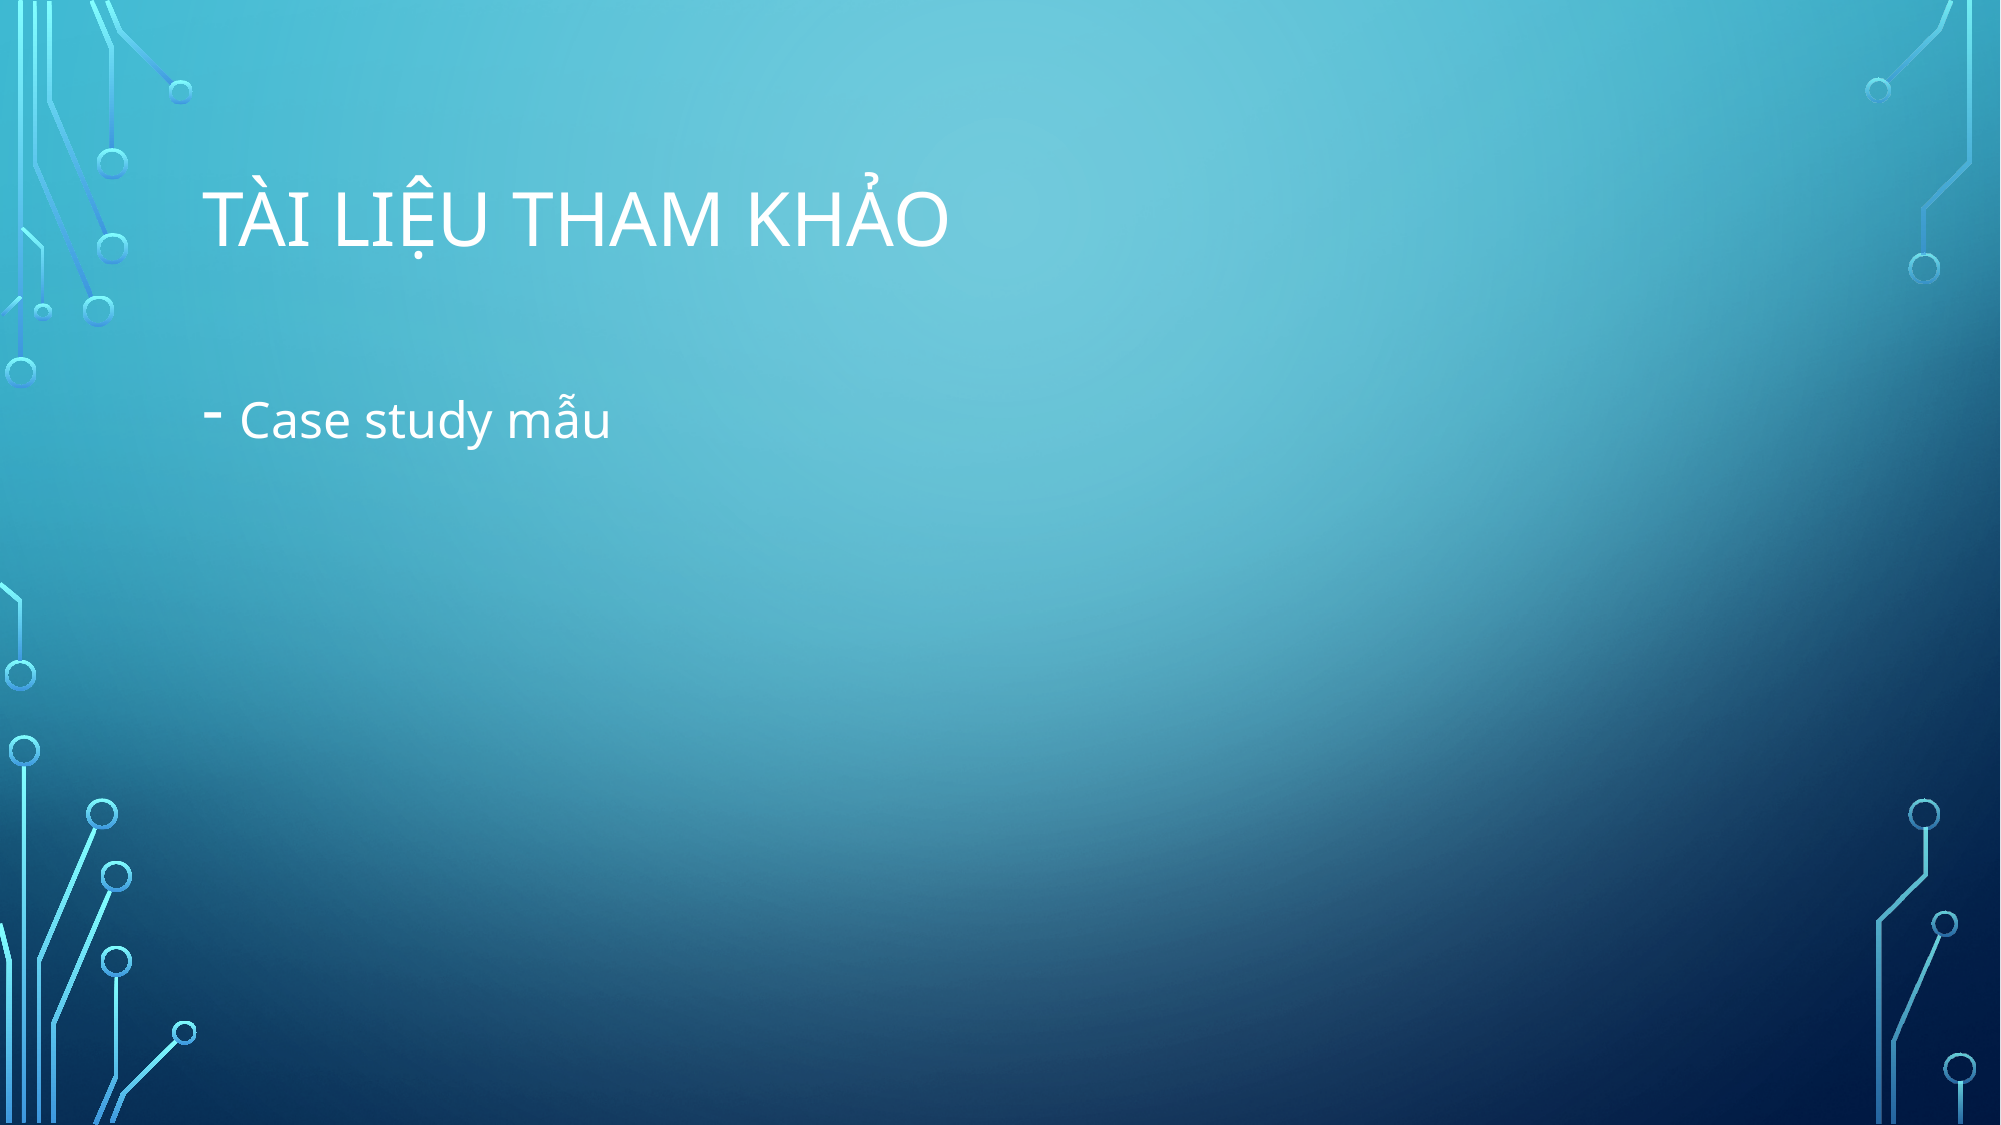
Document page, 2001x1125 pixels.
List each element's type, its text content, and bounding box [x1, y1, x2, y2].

title TÀI LIỆU THAM KHẢO [187, 101, 1813, 344]
list Case study mẫu [187, 369, 1813, 950]
